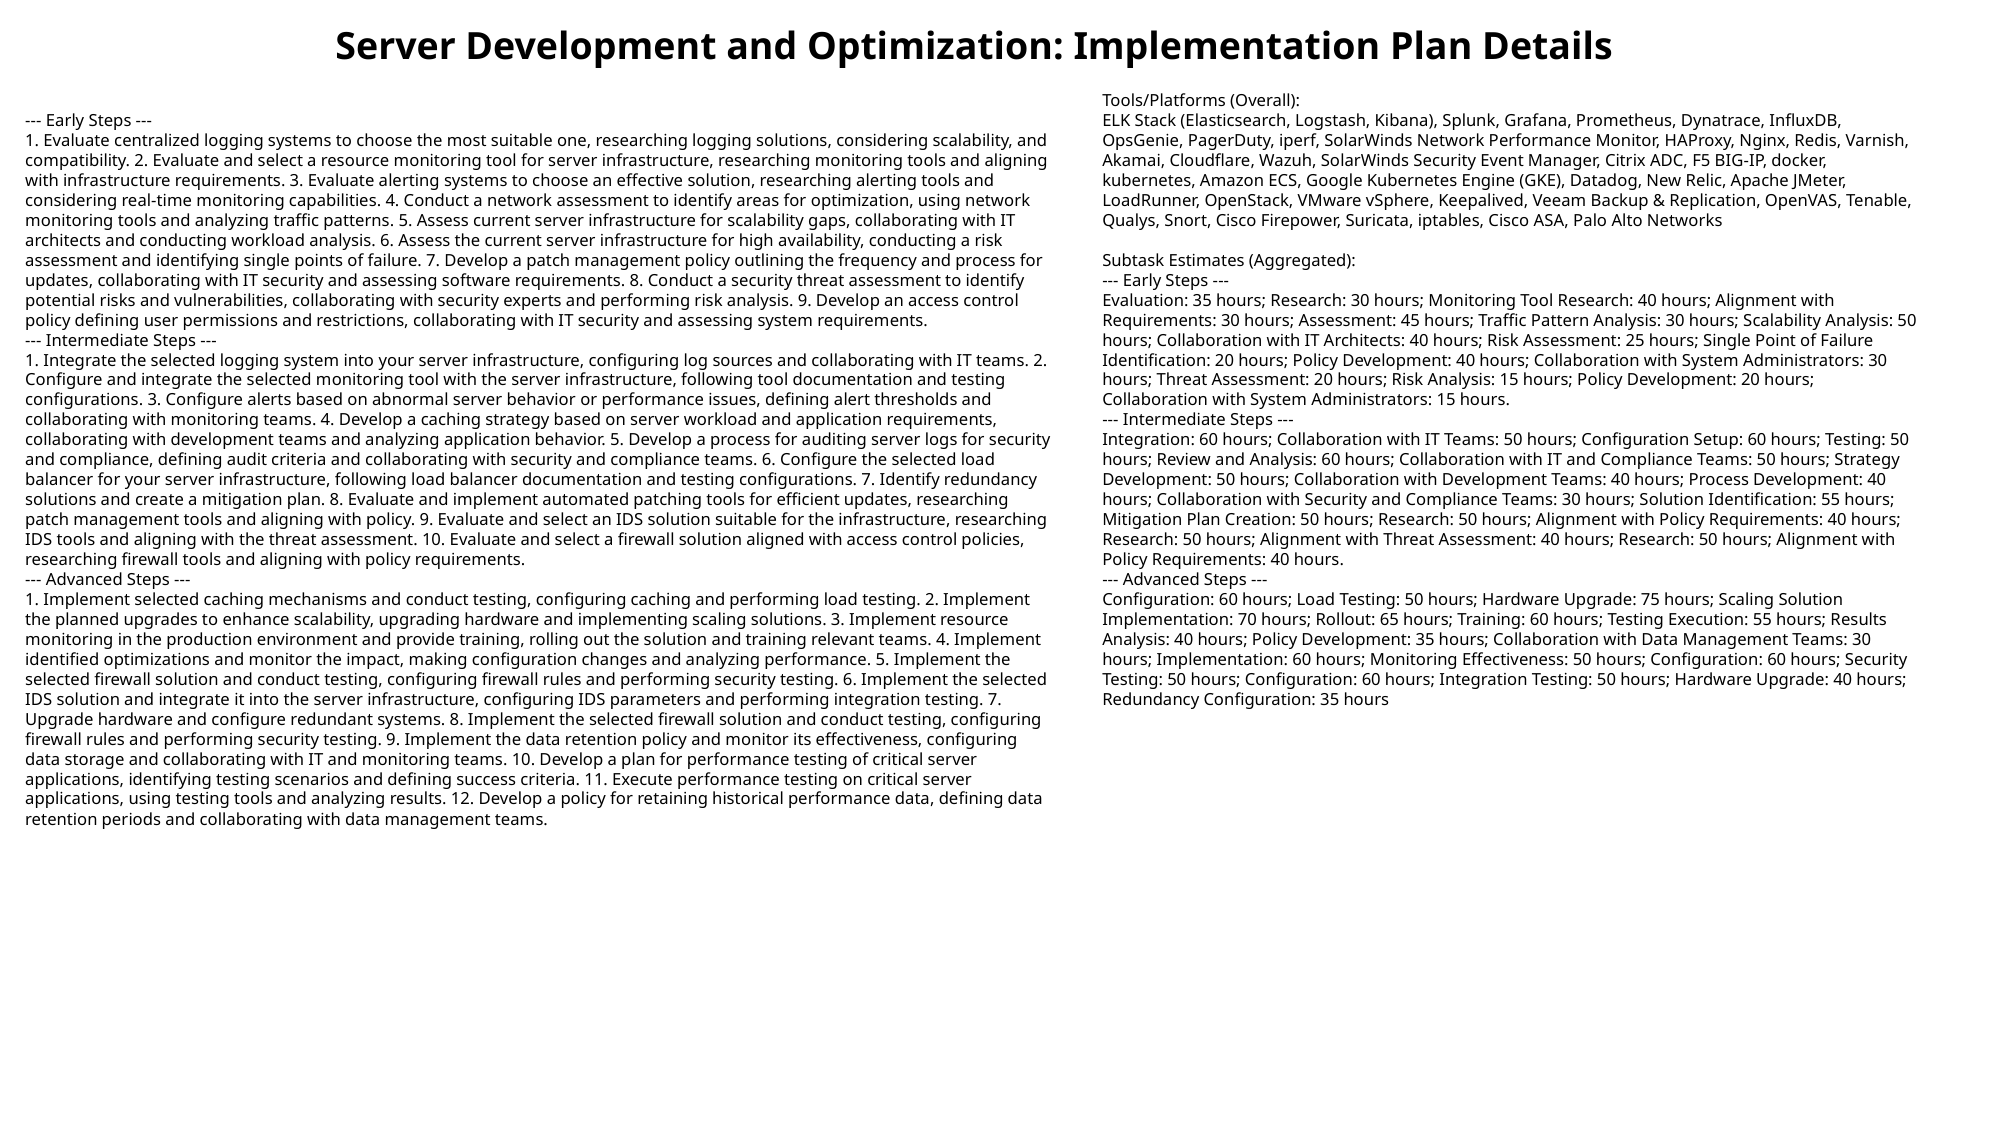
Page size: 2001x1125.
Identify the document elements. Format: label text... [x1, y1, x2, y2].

text_box Tools/Platforms (Overall): ELK Stack (Elasticsearch, Logstash, Kibana), Splunk, Grafana, Prometheus, Dynatrace, InfluxDB, OpsGenie, PagerDuty, iperf, SolarWinds Network Performance Monitor, HAProxy, Nginx, Redis, Varnish, Akamai, Cloudflare, Wazuh, SolarWinds Security Event Manager, Citrix ADC, F5 BIG-IP, docker, kubernetes, Amazon ECS, Google Kubernetes Engine (GKE), Datadog, New Relic, Apache JMeter, LoadRunner, OpenStack, VMware vSphere, Keepalived, Veeam Backup & Replication, OpenVAS, Tenable, Qualys, Snort, Cisco Firepower, Suricata, iptables, Cisco ASA, Palo Alto Networks Subtask Estimates (Aggregated): --- Early Steps --- Evaluation: 35 hours; Research: 30 hours; Monitoring Tool Research: 40 hours; Alignment with Requirements: 30 hours; Assessment: 45 hours; Traffic Pattern Analysis: 30 hours; Scalability Analysis: 50 hours; Collaboration with IT Architects: 40 hours; Risk Assessment: 25 hours; Single Point of Failure Identification: 20 hours; Policy Development: 40 hours; Collaboration with System Administrators: 30 hours; Threat Assessment: 20 hours; Risk Analysis: 15 hours; Policy Development: 20 hours; Collaboration with System Administrators: 15 hours. --- Intermediate Steps --- Integration: 60 hours; Collaboration with IT Teams: 50 hours; Configuration Setup: 60 hours; Testing: 50 hours; Review and Analysis: 60 hours; Collaboration with IT and Compliance Teams: 50 hours; Strategy Development: 50 hours; Collaboration with Development Teams: 40 hours; Process Development: 40 hours; Collaboration with Security and Compliance Teams: 30 hours; Solution Identification: 55 hours; Mitigation Plan Creation: 50 hours; Research: 50 hours; Alignment with Policy Requirements: 40 hours; Research: 50 hours; Alignment with Threat Assessment: 40 hours; Research: 50 hours; Alignment with Policy Requirements: 40 hours. --- Advanced Steps --- Configuration: 60 hours; Load Testing: 50 hours; Hardware Upgrade: 75 hours; Scaling Solution Implementation: 70 hours; Rollout: 65 hours; Training: 60 hours; Testing Execution: 55 hours; Results Analysis: 40 hours; Policy Development: 35 hours; Collaboration with Data Management Teams: 30 hours; Implementation: 60 hours; Monitoring Effectiveness: 50 hours; Configuration: 60 hours; Security Testing: 50 hours; Configuration: 60 hours; Integration Testing: 50 hours; Hardware Upgrade: 40 hours; Redundancy Configuration: 35 hours [1087, 37, 1940, 1109]
text_box Server Development and Optimization: Implementation Plan Details [320, 14, 1630, 75]
text_box --- Early Steps --- 1. Evaluate centralized logging systems to choose the most suitable one, researching logging solutions, considering scalability, and compatibility. 2. Evaluate and select a resource monitoring tool for server infrastructure, researching monitoring tools and aligning with infrastructure requirements. 3. Evaluate alerting systems to choose an effective solution, researching alerting tools and considering real-time monitoring capabilities. 4. Conduct a network assessment to identify areas for optimization, using network monitoring tools and analyzing traffic patterns. 5. Assess current server infrastructure for scalability gaps, collaborating with IT architects and conducting workload analysis. 6. Assess the current server infrastructure for high availability, conducting a risk assessment and identifying single points of failure. 7. Develop a patch management policy outlining the frequency and process for updates, collaborating with IT security and assessing software requirements. 8. Conduct a security threat assessment to identify potential risks and vulnerabilities, collaborating with security experts and performing risk analysis. 9. Develop an access control policy defining user permissions and restrictions, collaborating with IT security and assessing system requirements. --- Intermediate Steps --- 1. Integrate the selected logging system into your server infrastructure, configuring log sources and collaborating with IT teams. 2. Configure and integrate the selected monitoring tool with the server infrastructure, following tool documentation and testing configurations. 3. Configure alerts based on abnormal server behavior or performance issues, defining alert thresholds and collaborating with monitoring teams. 4. Develop a caching strategy based on server workload and application requirements, collaborating with development teams and analyzing application behavior. 5. Develop a process for auditing server logs for security and compliance, defining audit criteria and collaborating with security and compliance teams. 6. Configure the selected load balancer for your server infrastructure, following load balancer documentation and testing configurations. 7. Identify redundancy solutions and create a mitigation plan. 8. Evaluate and implement automated patching tools for efficient updates, researching patch management tools and aligning with policy. 9. Evaluate and select an IDS solution suitable for the infrastructure, researching IDS tools and aligning with the threat assessment. 10. Evaluate and select a firewall solution aligned with access control policies, researching firewall tools and aligning with policy requirements. --- Advanced Steps --- 1. Implement selected caching mechanisms and conduct testing, configuring caching and performing load testing. 2. Implement the planned upgrades to enhance scalability, upgrading hardware and implementing scaling solutions. 3. Implement resource monitoring in the production environment and provide training, rolling out the solution and training relevant teams. 4. Implement identified optimizations and monitor the impact, making configuration changes and analyzing performance. 5. Implement the selected firewall solution and conduct testing, configuring firewall rules and performing security testing. 6. Implement the selected IDS solution and integrate it into the server infrastructure, configuring IDS parameters and performing integration testing. 7. Upgrade hardware and configure redundant systems. 8. Implement the selected firewall solution and conduct testing, configuring firewall rules and performing security testing. 9. Implement the data retention policy and monitor its effectiveness, configuring data storage and collaborating with IT and monitoring teams. 10. Develop a plan for performance testing of critical server applications, identifying testing scenarios and defining success criteria. 11. Execute performance testing on critical server applications, using testing tools and analyzing results. 12. Develop a policy for retaining historical performance data, defining data retention periods and collaborating with data management teams. [10, 37, 1071, 1109]
